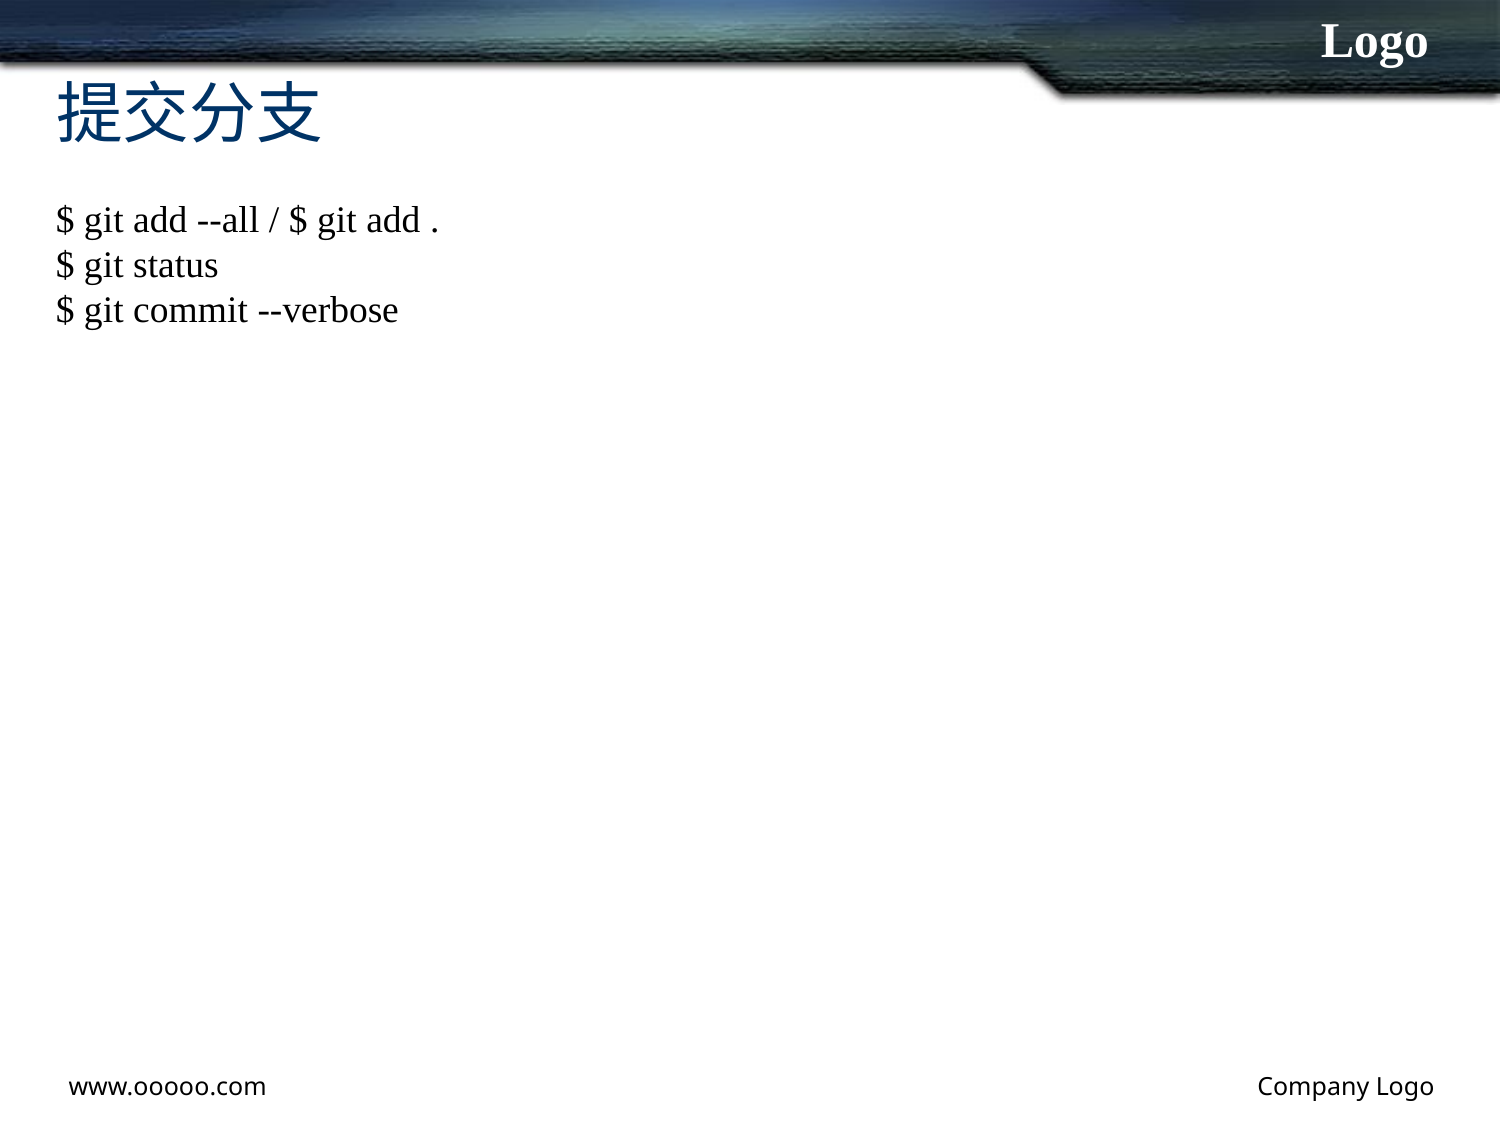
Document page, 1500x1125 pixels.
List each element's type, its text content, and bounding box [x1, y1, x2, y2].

title 提交分支 [41, 60, 1046, 161]
picture [0, 0, 1500, 105]
text_box $ git add --all / $ git add . $ git status $ git commit --verbose [41, 187, 1388, 338]
footer Company Logo [975, 1062, 1450, 1113]
slide_number www.ooooo.com [53, 1062, 467, 1113]
